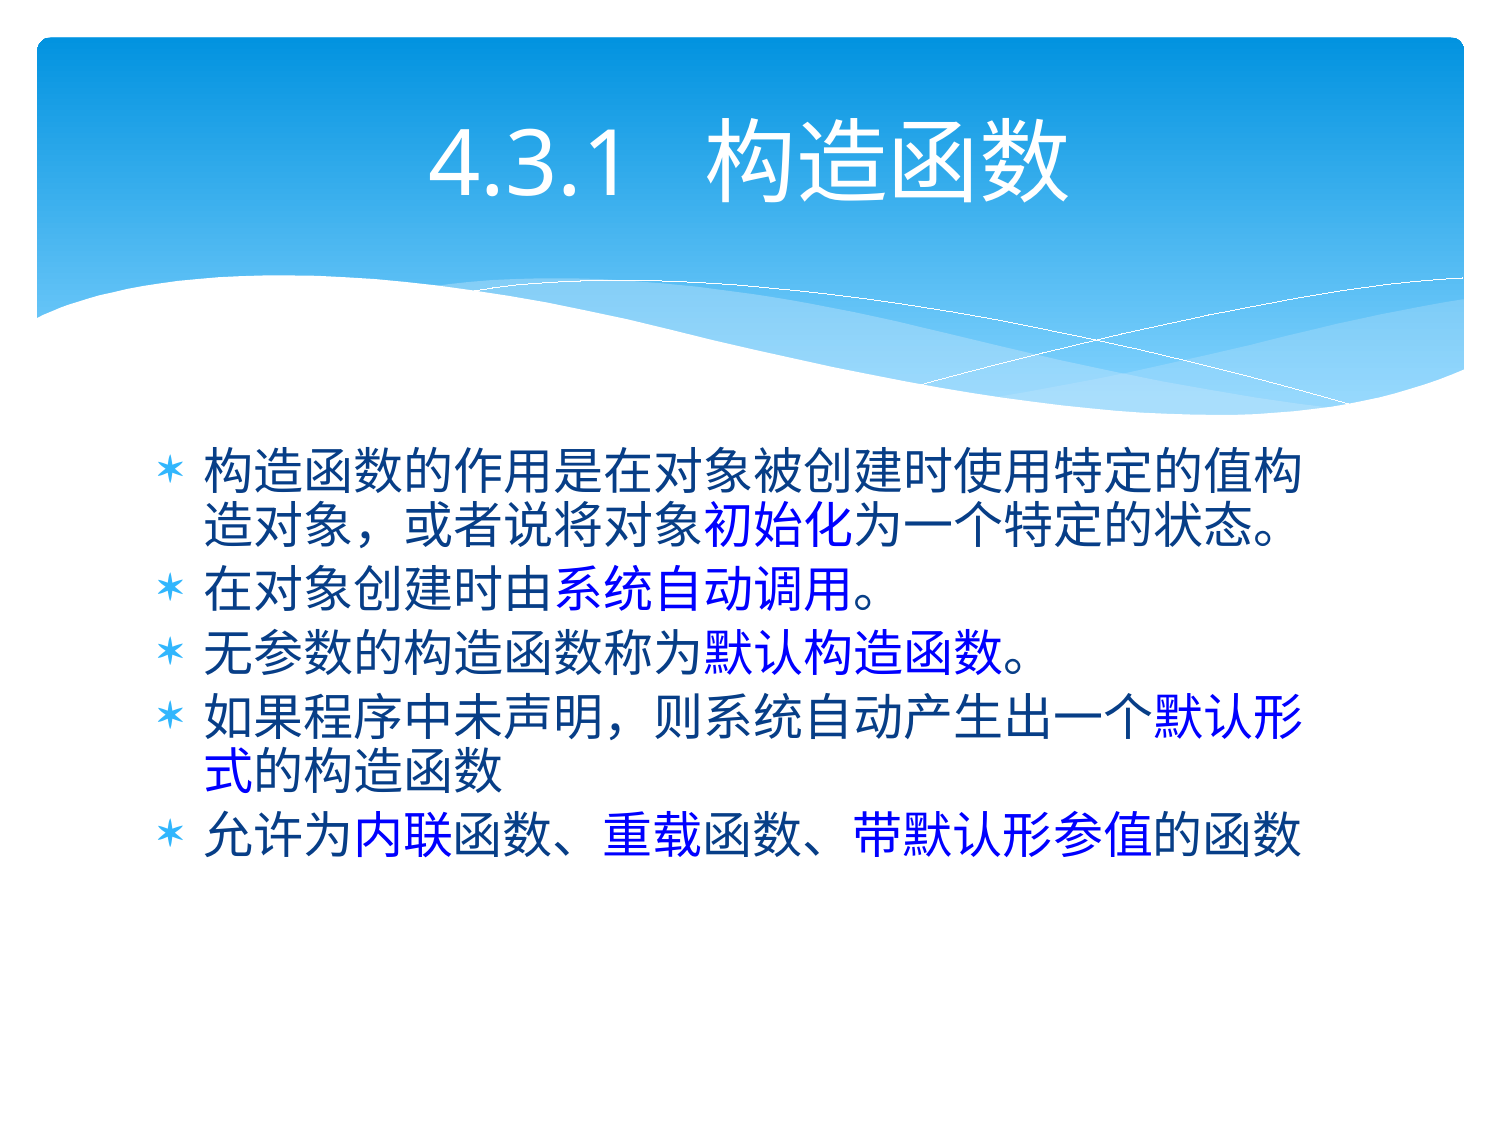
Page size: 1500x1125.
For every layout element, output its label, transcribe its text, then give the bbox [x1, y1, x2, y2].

title 4.3.1 构造函数 [75, 55, 1425, 261]
list 构造函数的作用是在对象被创建时使用特定的值构造对象，或者说将对象初始化为一个特定的状态。 在对象创建时由系统自动调用。 无参数的构造函数称为默认构造函数。 如果程序中未声明，则系统自动产生出一个默认形式的构造函数 允许为内联函数、重载函数、带默认形参值的函数 [143, 438, 1359, 1005]
